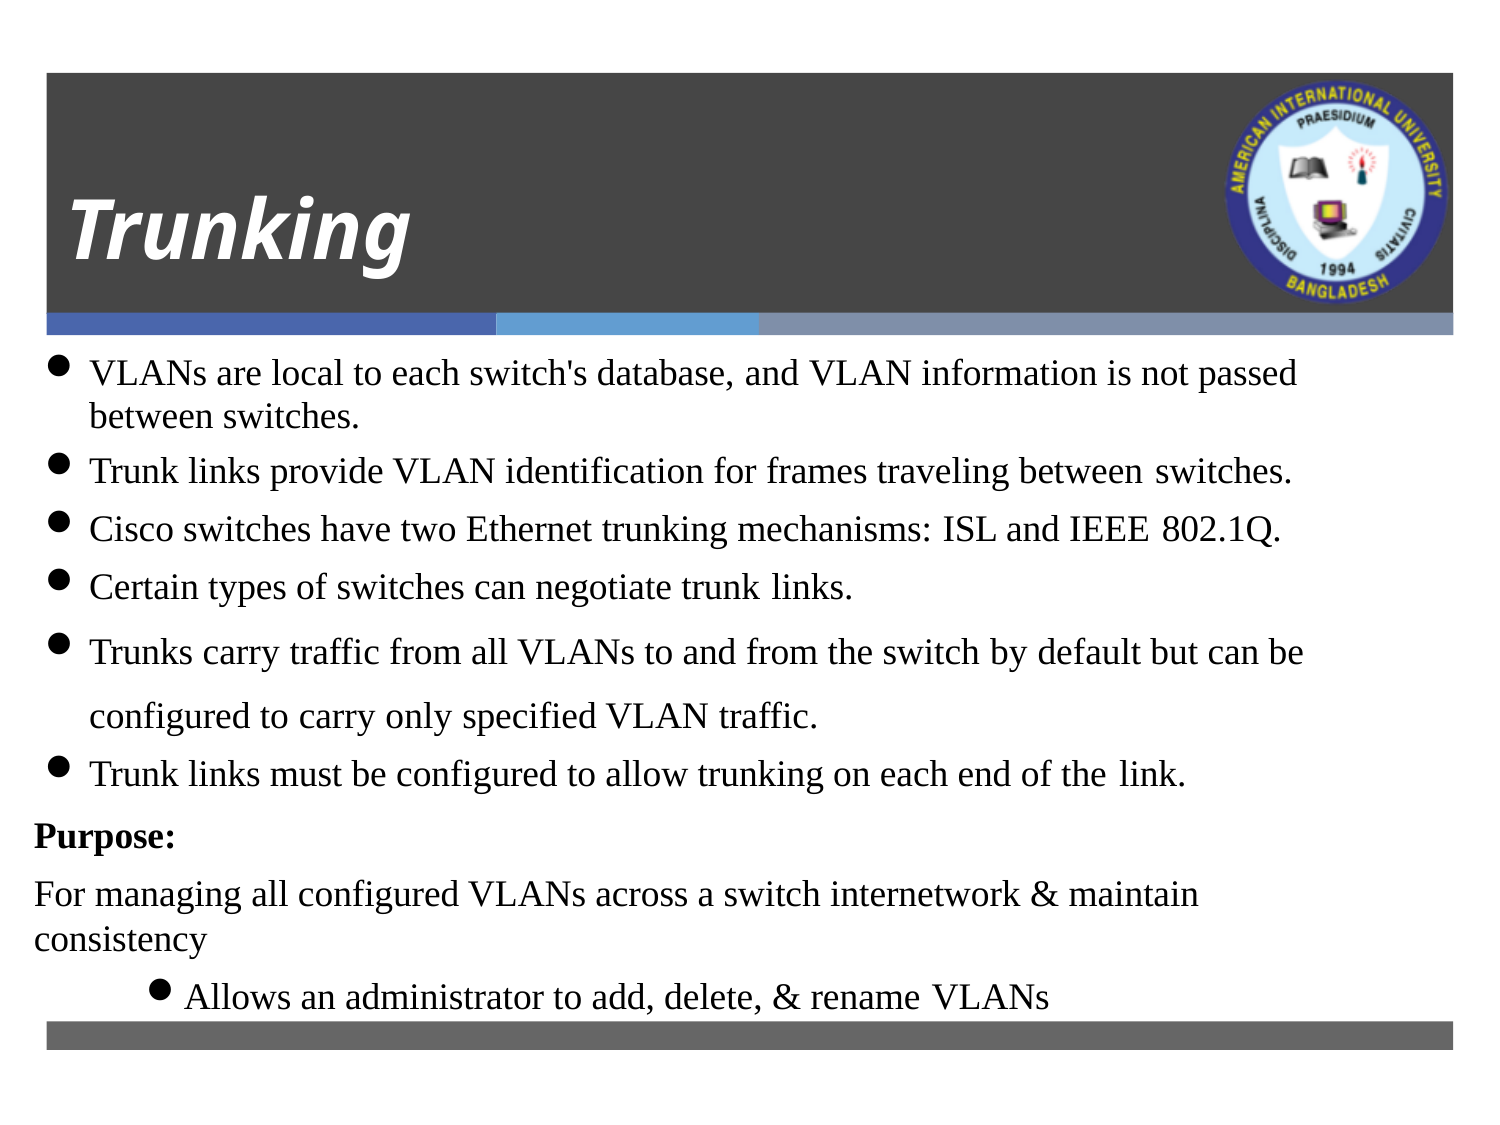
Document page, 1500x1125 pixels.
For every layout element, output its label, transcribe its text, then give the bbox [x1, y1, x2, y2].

text_box Purpose: For managing all configured VLANs across a switch internetwork & maintain consistency Allows an administrator to add, delete, & rename VLANs [16, 803, 1365, 1025]
text_box VLANs are local to each switch's database, and VLAN information is not passed between switches. Trunk links provide VLAN identification for frames traveling between switches. Cisco switches have two Ethernet trunking mechanisms: ISL and IEEE 802.1Q. Certain types of switches can negotiate trunk links. Trunks carry traffic from all VLANs to and from the switch by default but can be configured to carry only specified VLAN traffic. Trunk links must be configured to allow trunking on each end of the link. [0, 342, 1398, 802]
picture [1220, 75, 1454, 310]
title Trunking [50, 105, 1331, 284]
